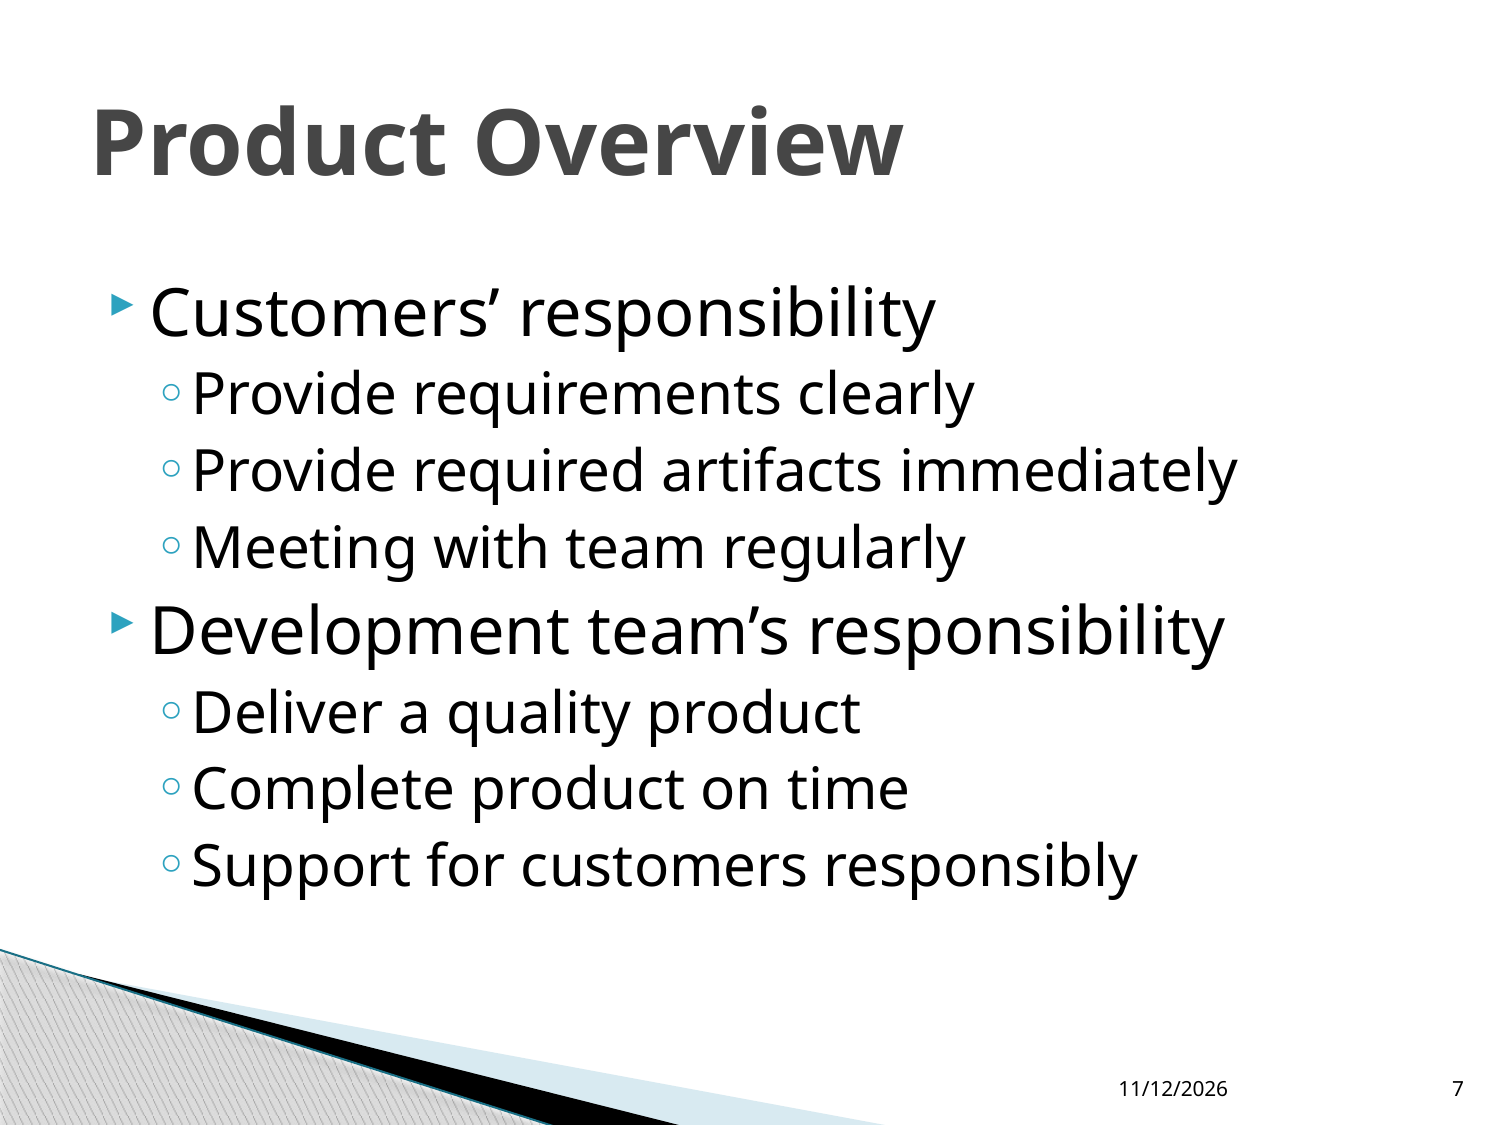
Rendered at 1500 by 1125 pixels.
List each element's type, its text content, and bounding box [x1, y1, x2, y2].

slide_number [1103, 1051, 1418, 1112]
slide_number 7 [1418, 1051, 1479, 1112]
title Product Overview [75, 45, 1425, 233]
list Customers’ responsibility Provide requirements clearly Provide required artifacts immediately Meeting with team regularly Development team’s responsibility Deliver a quality product Complete product on time Support for customers responsibly [75, 262, 1425, 1063]
